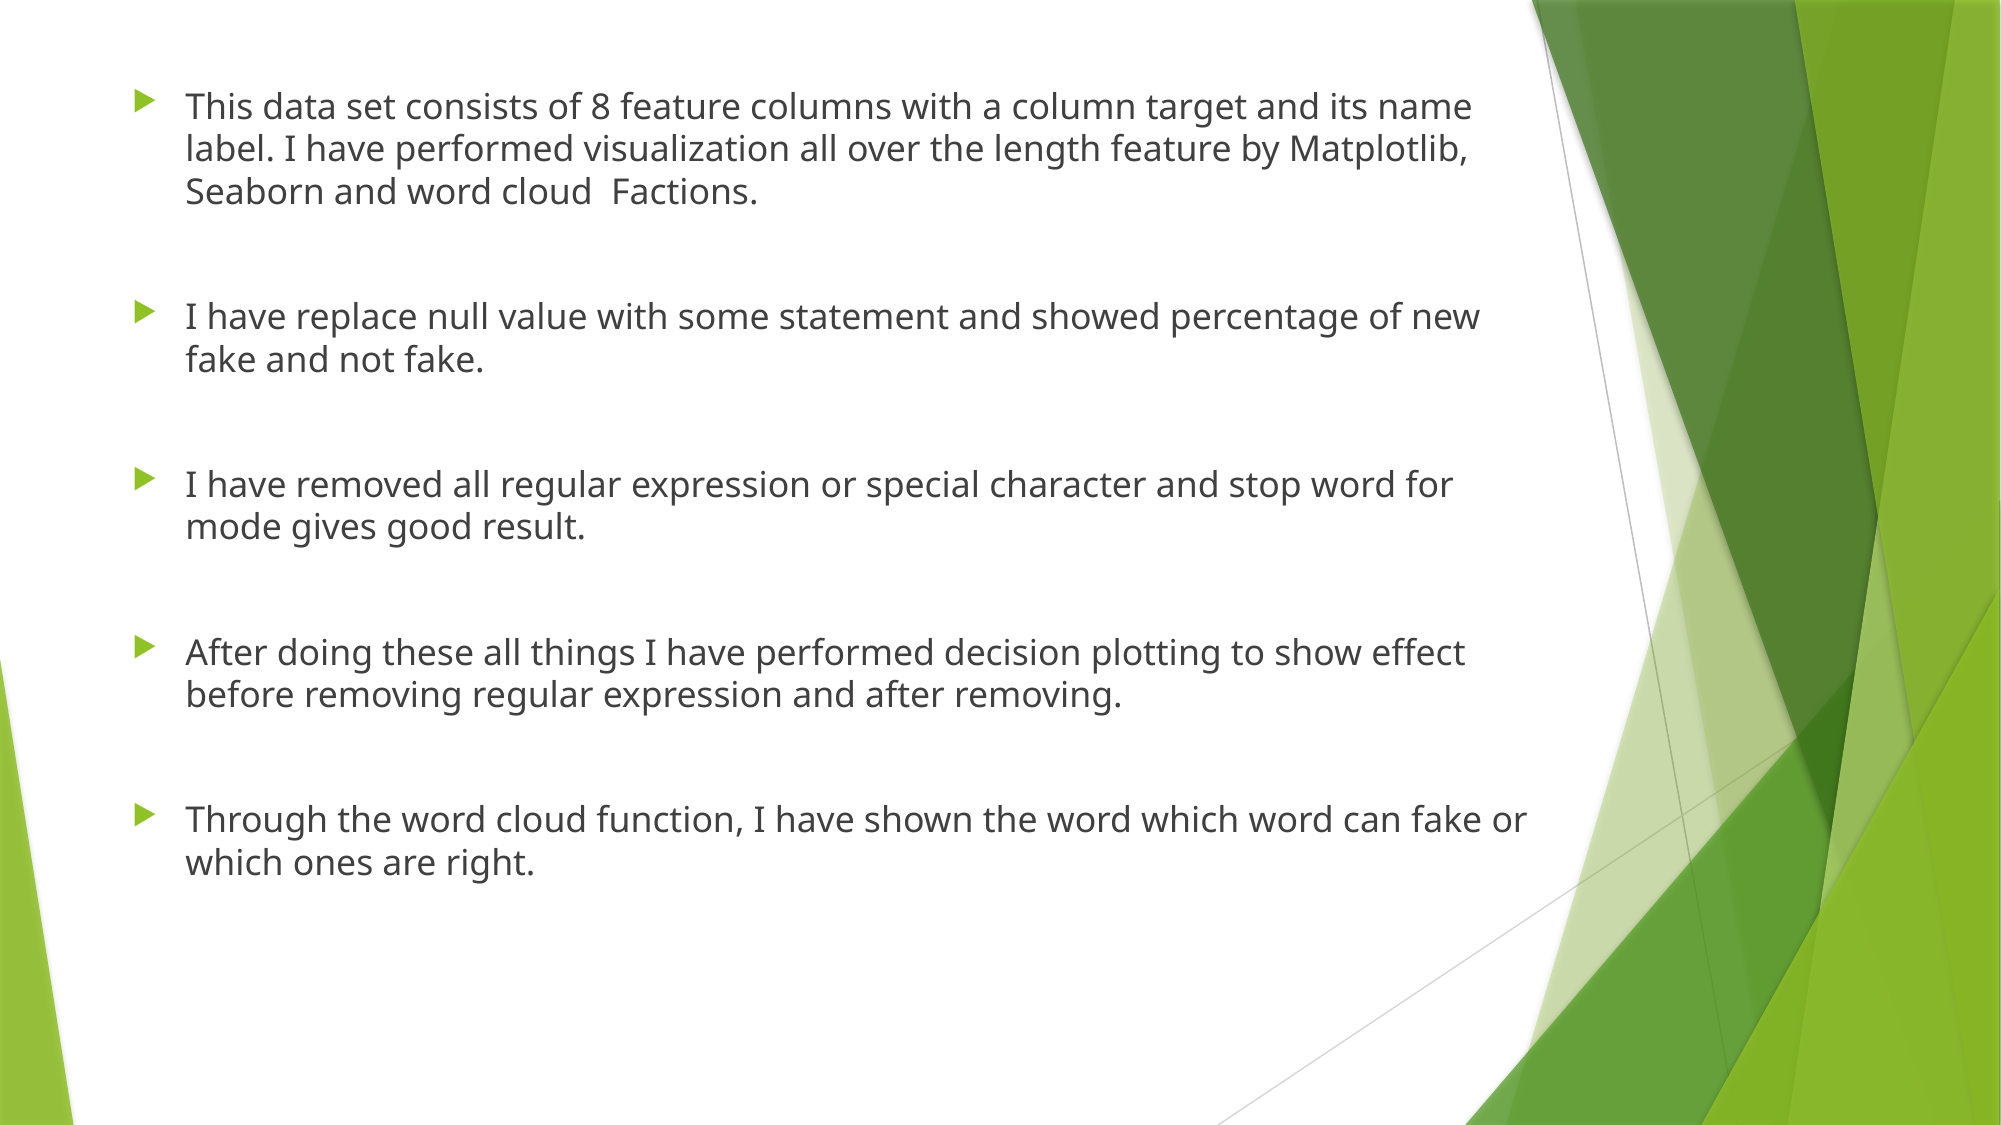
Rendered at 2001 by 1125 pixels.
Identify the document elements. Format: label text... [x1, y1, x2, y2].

list This data set consists of 8 feature columns with a column target and its name label. I have performed visualization all over the length feature by Matplotlib, Seaborn and word cloud Factions. I have replace null value with some statement and showed percentage of new fake and not fake. I have removed all regular expression or special character and stop word for mode gives good result. After doing these all things I have performed decision plotting to show effect before removing regular expression and after removing. Through the word cloud function, I have shown the word which word can fake or which ones are right. [117, 76, 1570, 891]
